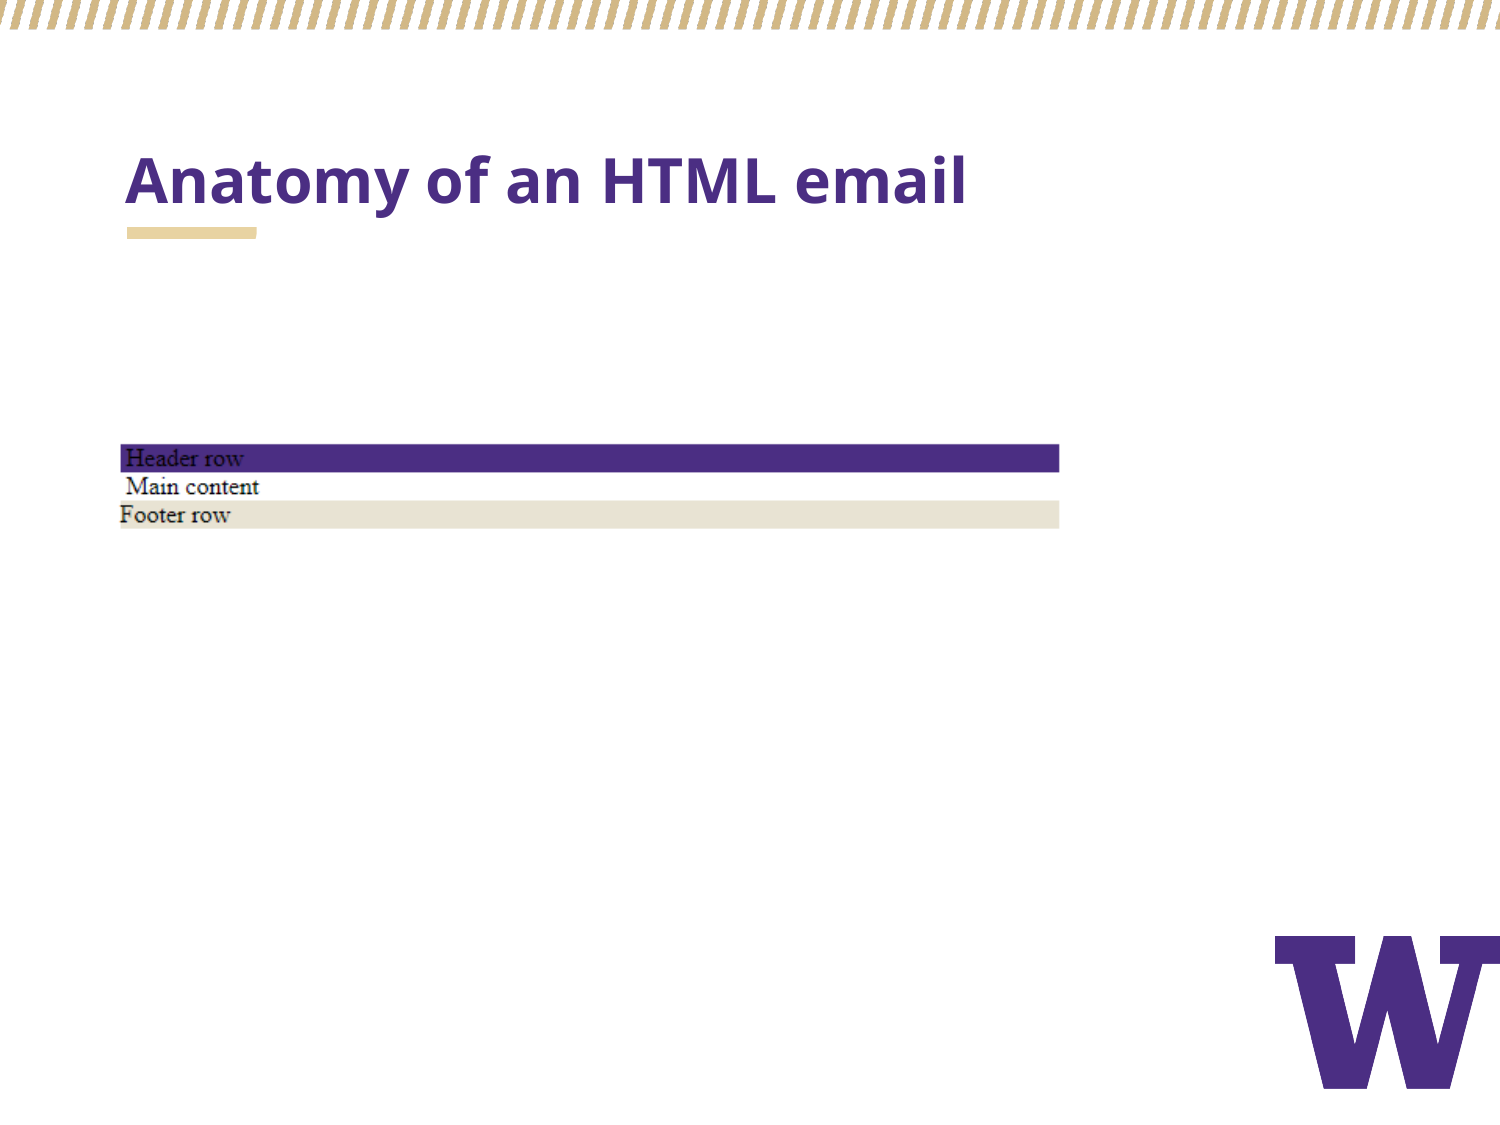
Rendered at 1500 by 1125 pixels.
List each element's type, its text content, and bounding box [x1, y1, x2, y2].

picture [0, 0, 1500, 33]
picture [1275, 936, 1500, 1089]
picture [109, 373, 1072, 637]
title Anatomy of an HTML email [110, 59, 1453, 224]
